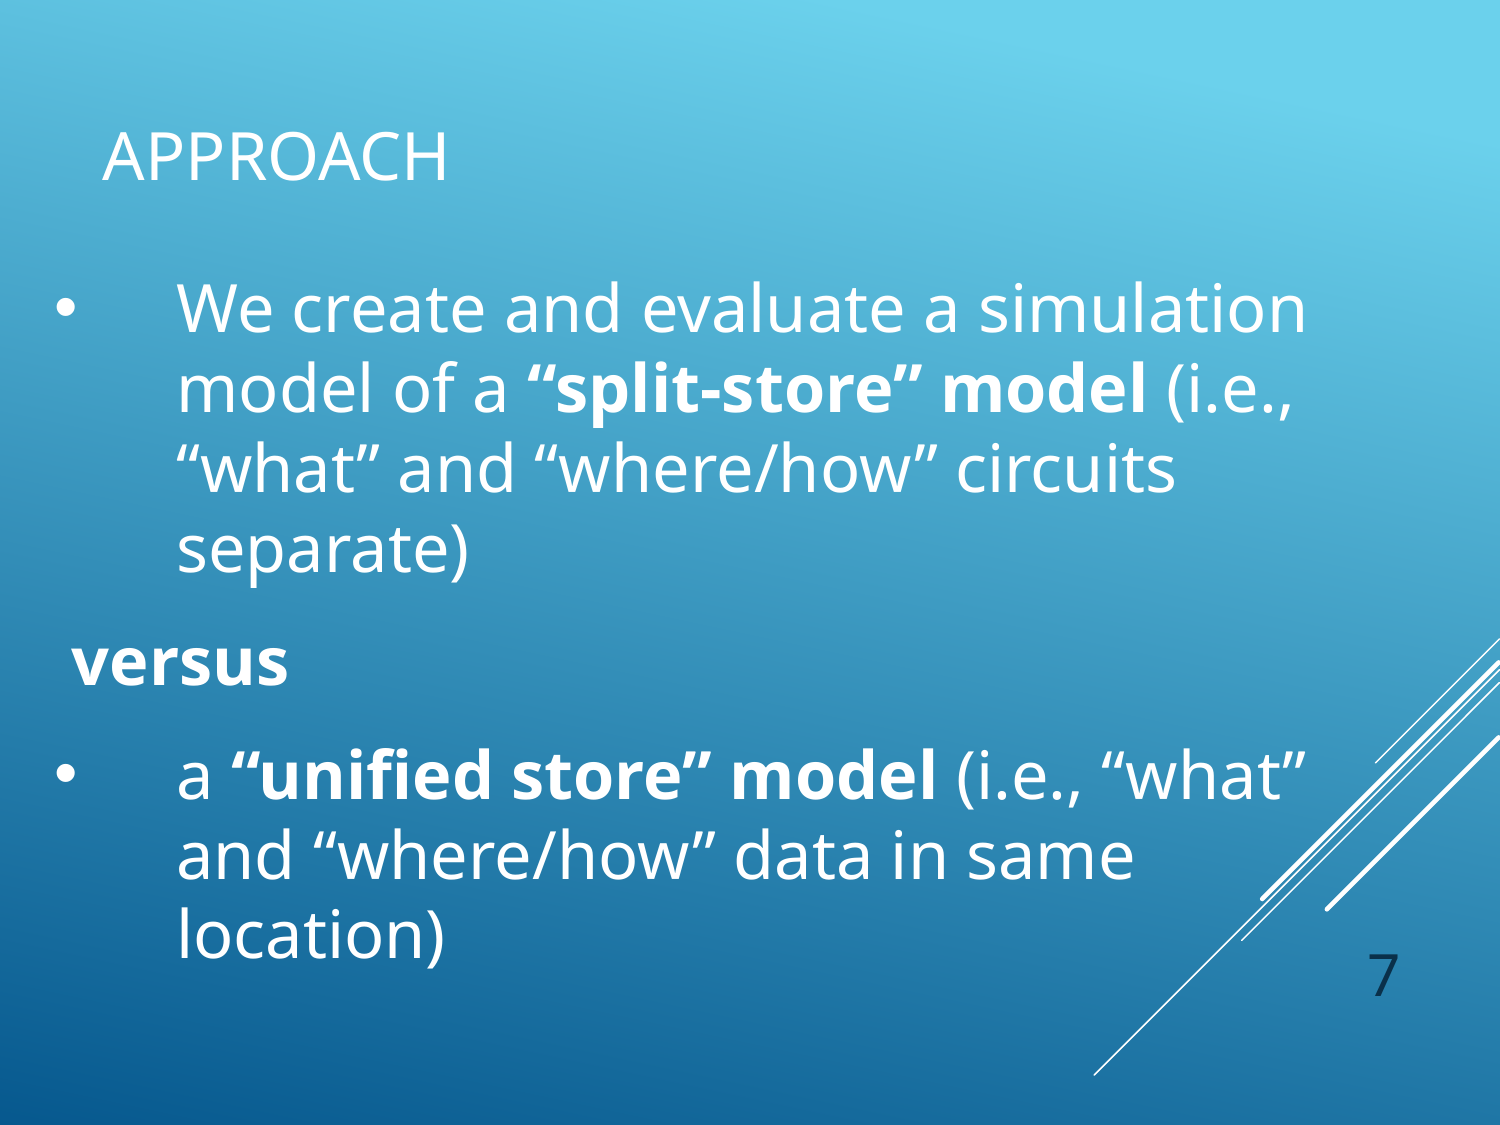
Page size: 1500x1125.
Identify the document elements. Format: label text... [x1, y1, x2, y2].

slide_number 7 [1275, 915, 1416, 1025]
text_box We create and evaluate a simulation model of a “split-store” model (i.e., “what” and “where/how” circuits separate) versus a “unified store” model (i.e., “what” and “where/how” data in same location) [39, 258, 1338, 980]
title approach [87, 28, 1163, 258]
